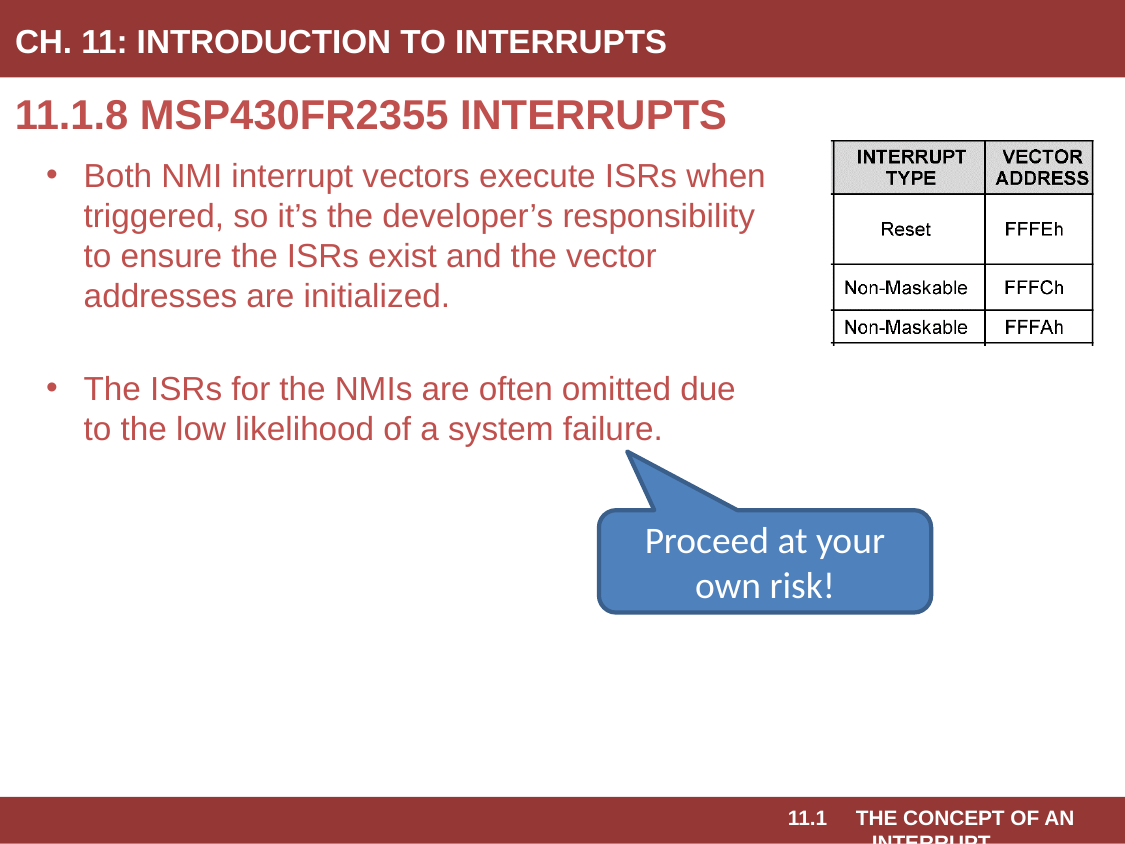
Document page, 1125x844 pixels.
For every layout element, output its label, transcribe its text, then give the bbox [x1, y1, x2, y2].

text_box Proceed at your own risk! [596, 449, 934, 615]
text_box Both NMI interrupt vectors execute ISRs when triggered, so it’s the developer’s responsibility to ensure the ISRs exist and the vector addresses are initialized. The ISRs for the NMIs are often omitted due to the low likelihood of a system failure. [31, 146, 787, 620]
text_box [0, 795, 1125, 844]
picture [830, 133, 1094, 346]
text_box 11.1.8 MSP430FR2355 Interrupts [0, 80, 1088, 146]
subtitle 11.1 The Concept of an Interrupt [737, 796, 1125, 844]
title Ch. 11: Introduction to Interrupts [0, 1, 1125, 78]
